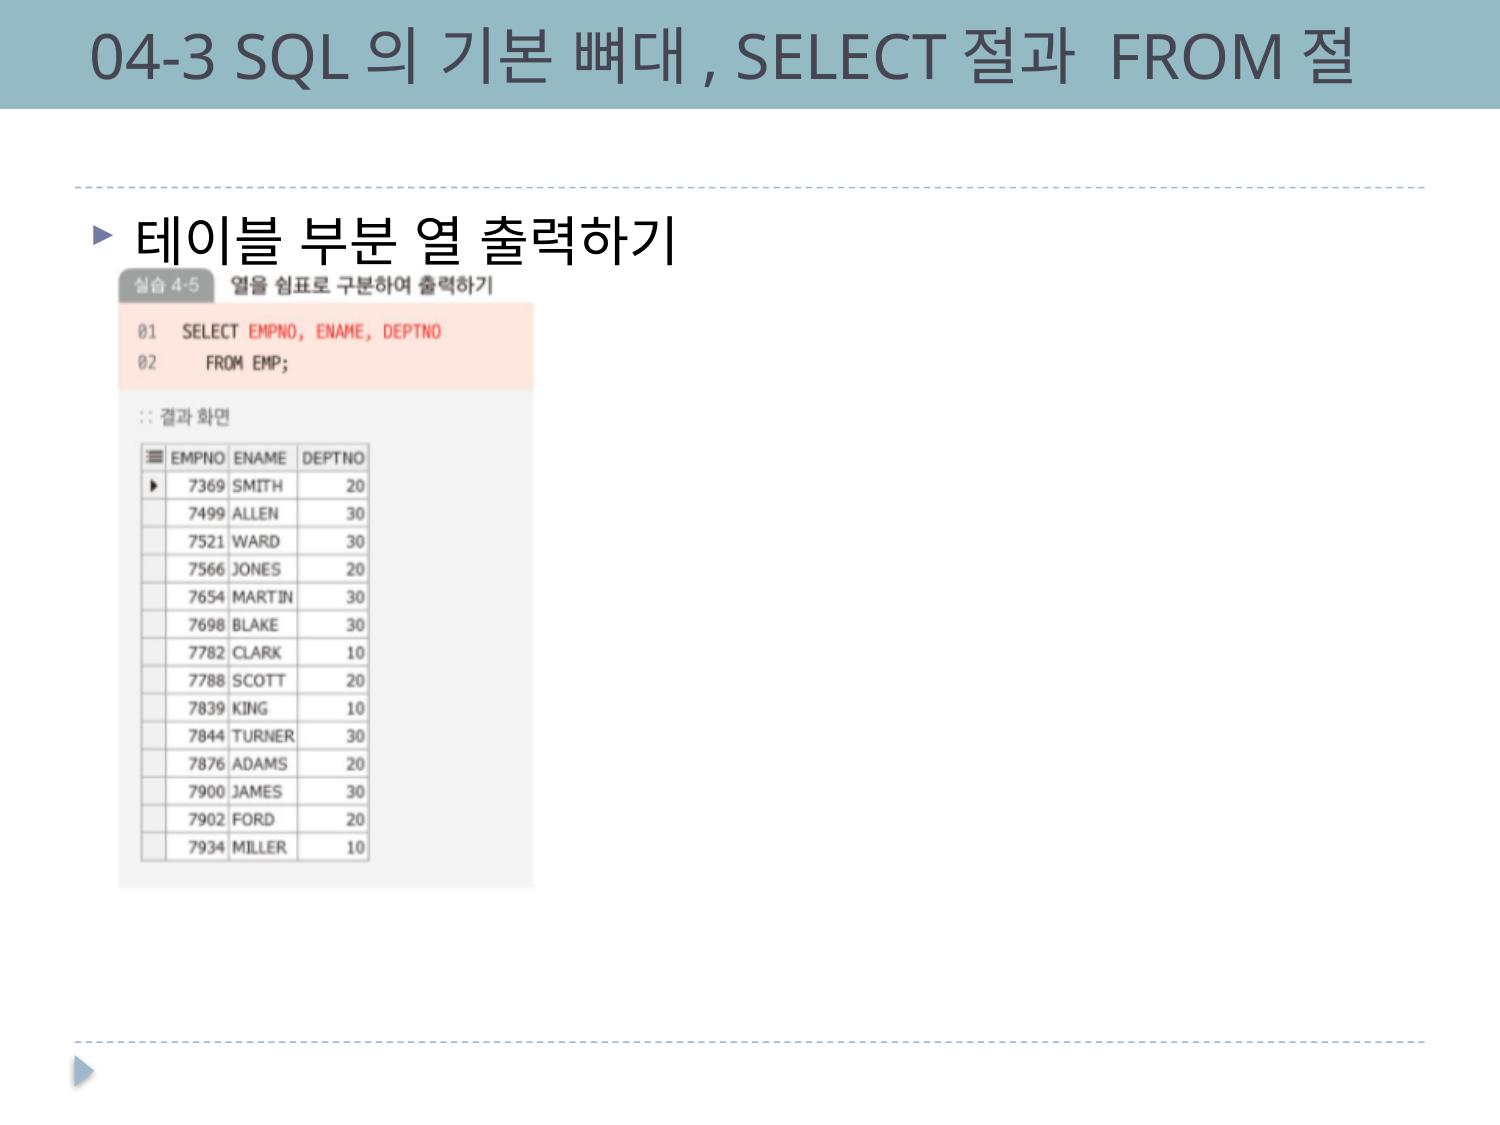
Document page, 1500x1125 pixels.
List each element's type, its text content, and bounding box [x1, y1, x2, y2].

picture [111, 266, 544, 896]
list 테이블 부분 열 출력하기 실습 4-5 [75, 200, 1425, 1010]
title 04-3 SQL의 기본 뼈대, SELECT절과 FROM절 [75, 0, 1425, 110]
